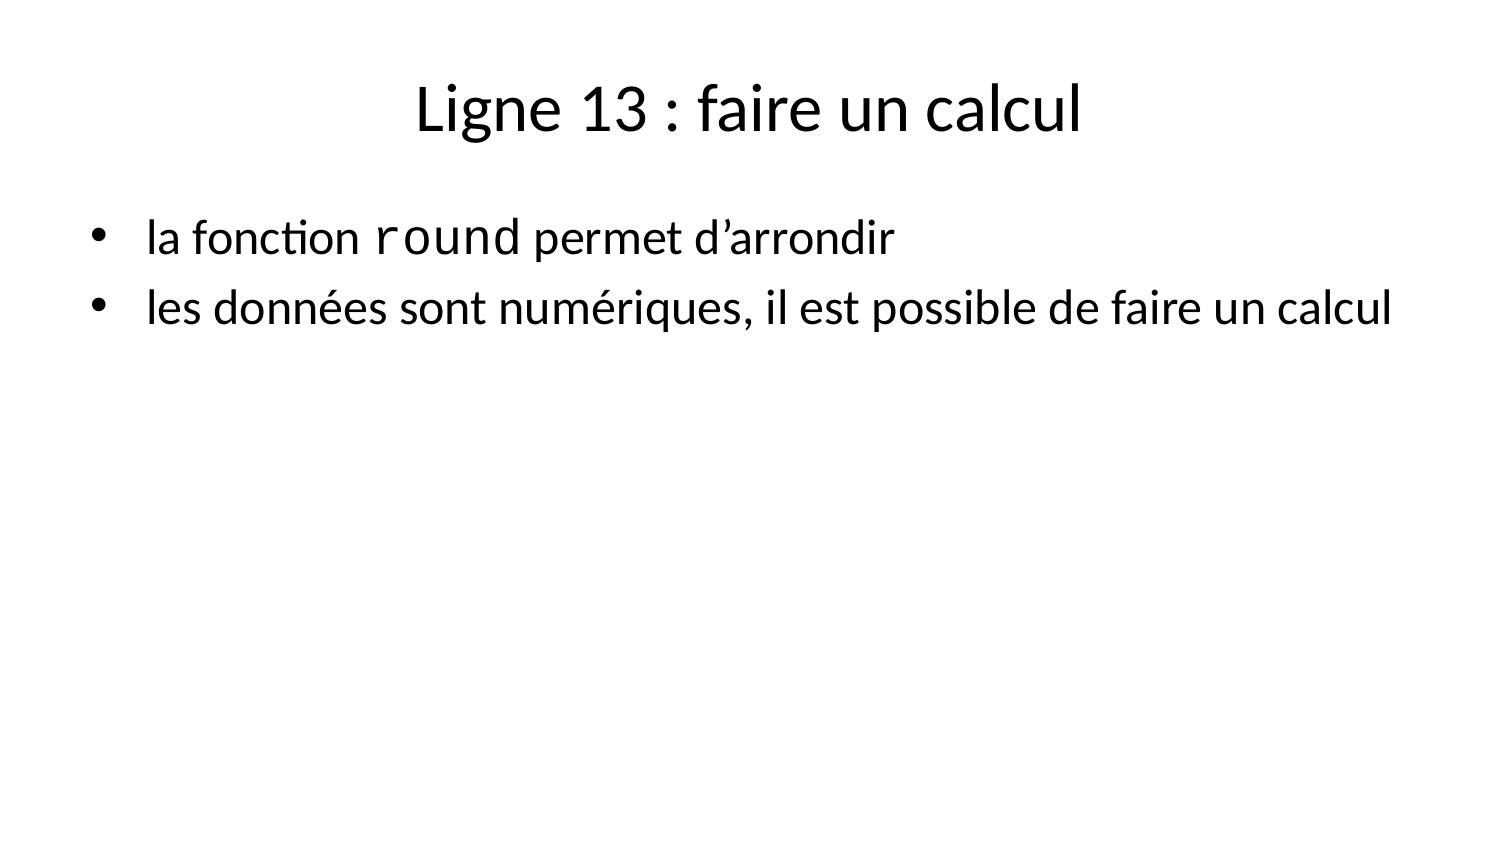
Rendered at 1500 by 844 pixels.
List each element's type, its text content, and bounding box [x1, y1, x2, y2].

title Ligne 13 : faire un calcul [75, 33, 1425, 175]
list la fonction round permet d’arrondir les données sont numériques, il est possible de faire un calcul [75, 196, 1425, 754]
